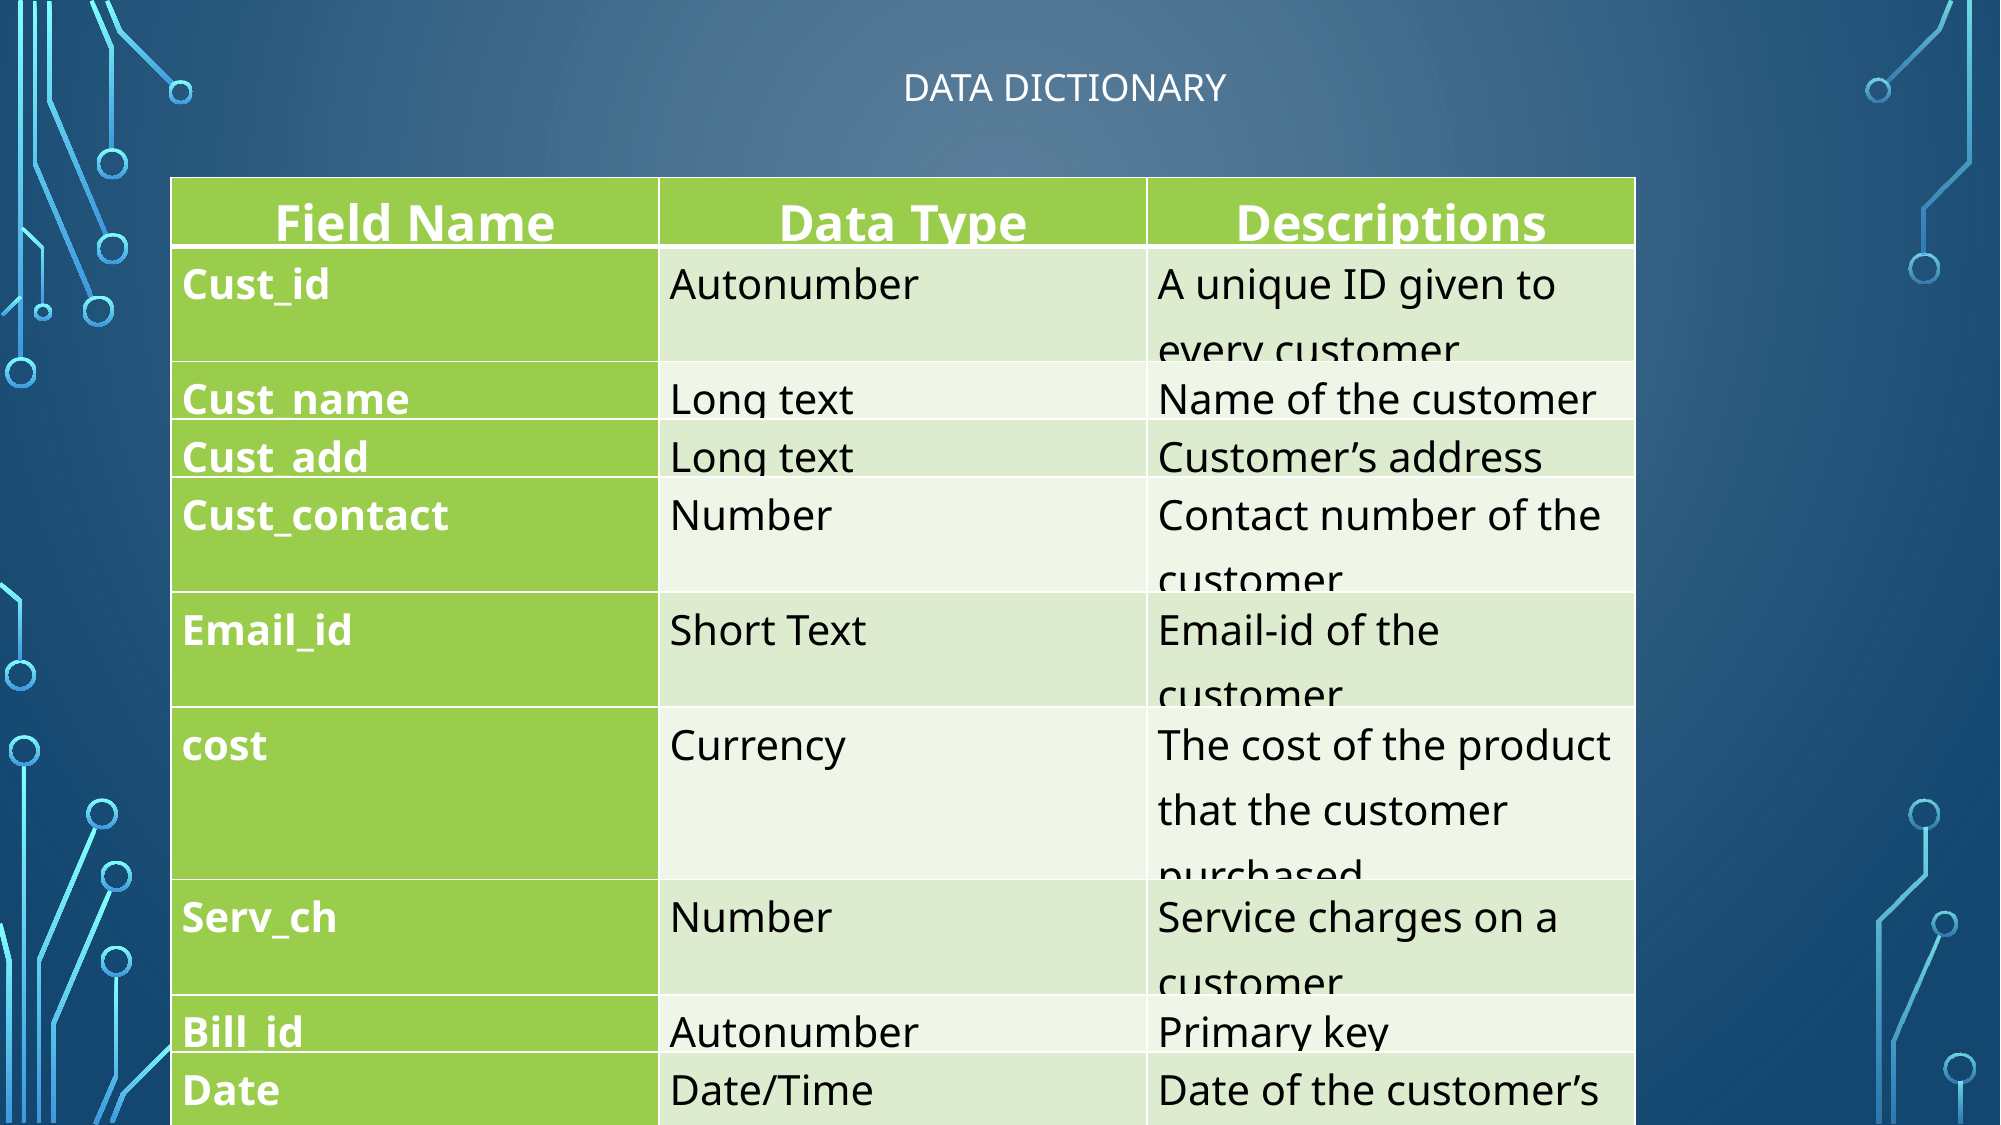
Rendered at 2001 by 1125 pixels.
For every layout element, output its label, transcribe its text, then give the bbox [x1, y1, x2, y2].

table_cell cost [172, 708, 658, 879]
table_cell Autonumber [660, 996, 1146, 1051]
table_header Field Name [172, 178, 658, 244]
table_cell Cust_id [172, 249, 658, 361]
table_cell Name of the customer [1148, 362, 1634, 418]
table_cell Cust_add [172, 420, 658, 476]
table_cell Number [660, 880, 1146, 994]
table_cell Date/Time [660, 1053, 1146, 1125]
table_header Data Type [660, 178, 1146, 244]
table_cell Customer’s address [1148, 420, 1634, 476]
table_cell Date [172, 1053, 658, 1125]
table_cell Autonumber [660, 249, 1146, 361]
table_cell Long text [660, 420, 1146, 476]
table_cell Number [660, 478, 1146, 591]
table_cell A unique ID given to every customer [1148, 249, 1634, 361]
table_cell Date of the customer’s bill [1148, 1053, 1634, 1125]
table_cell Primary key [1148, 996, 1634, 1051]
table_cell Cust_contact [172, 478, 658, 591]
table_cell Service charges on a customer [1148, 880, 1634, 994]
table_header Descriptions [1148, 178, 1634, 244]
text_box DATA DICTIONARY [621, 56, 1509, 117]
table_cell Long text [660, 362, 1146, 418]
table_cell Cust_name [172, 362, 658, 418]
table_cell Serv_ch [172, 880, 658, 994]
table_cell Bill_id [172, 996, 658, 1051]
table_cell Short Text [660, 593, 1146, 706]
table_cell Currency [660, 708, 1146, 879]
table_cell Email_id [172, 593, 658, 706]
table_cell Email-id of the customer [1148, 593, 1634, 706]
table_cell The cost of the product that the customer purchased [1148, 708, 1634, 879]
table_cell Contact number of the customer [1148, 478, 1634, 591]
